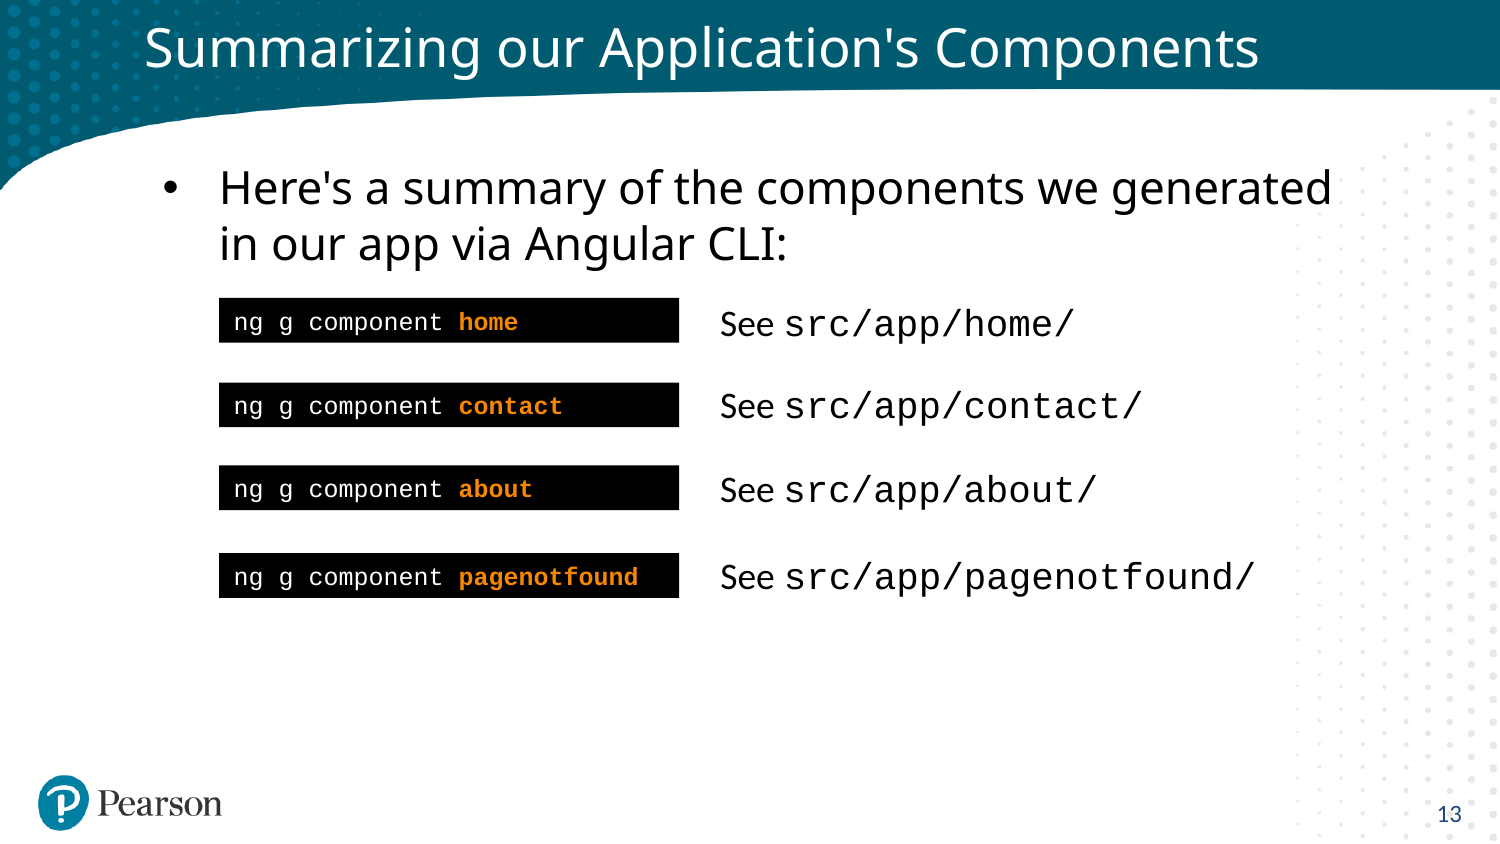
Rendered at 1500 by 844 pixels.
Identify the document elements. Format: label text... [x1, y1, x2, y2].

text_box See src/app/contact/ [705, 373, 1159, 434]
list Here's a summary of the components we generated in our app via Angular CLI: [147, 151, 1351, 766]
text_box ng g component about [219, 465, 680, 511]
text_box ng g component pagenotfound [219, 553, 680, 598]
picture [0, 90, 1500, 844]
title Summarizing our Application's Components [130, 6, 1369, 98]
text_box ng g component home [219, 297, 680, 343]
text_box See src/app/home/ [705, 291, 1091, 352]
text_box ng g component contact [219, 382, 680, 428]
text_box 13 [1406, 759, 1493, 835]
text_box See src/app/pagenotfound/ [705, 544, 1272, 605]
text_box See src/app/about/ [705, 458, 1114, 518]
